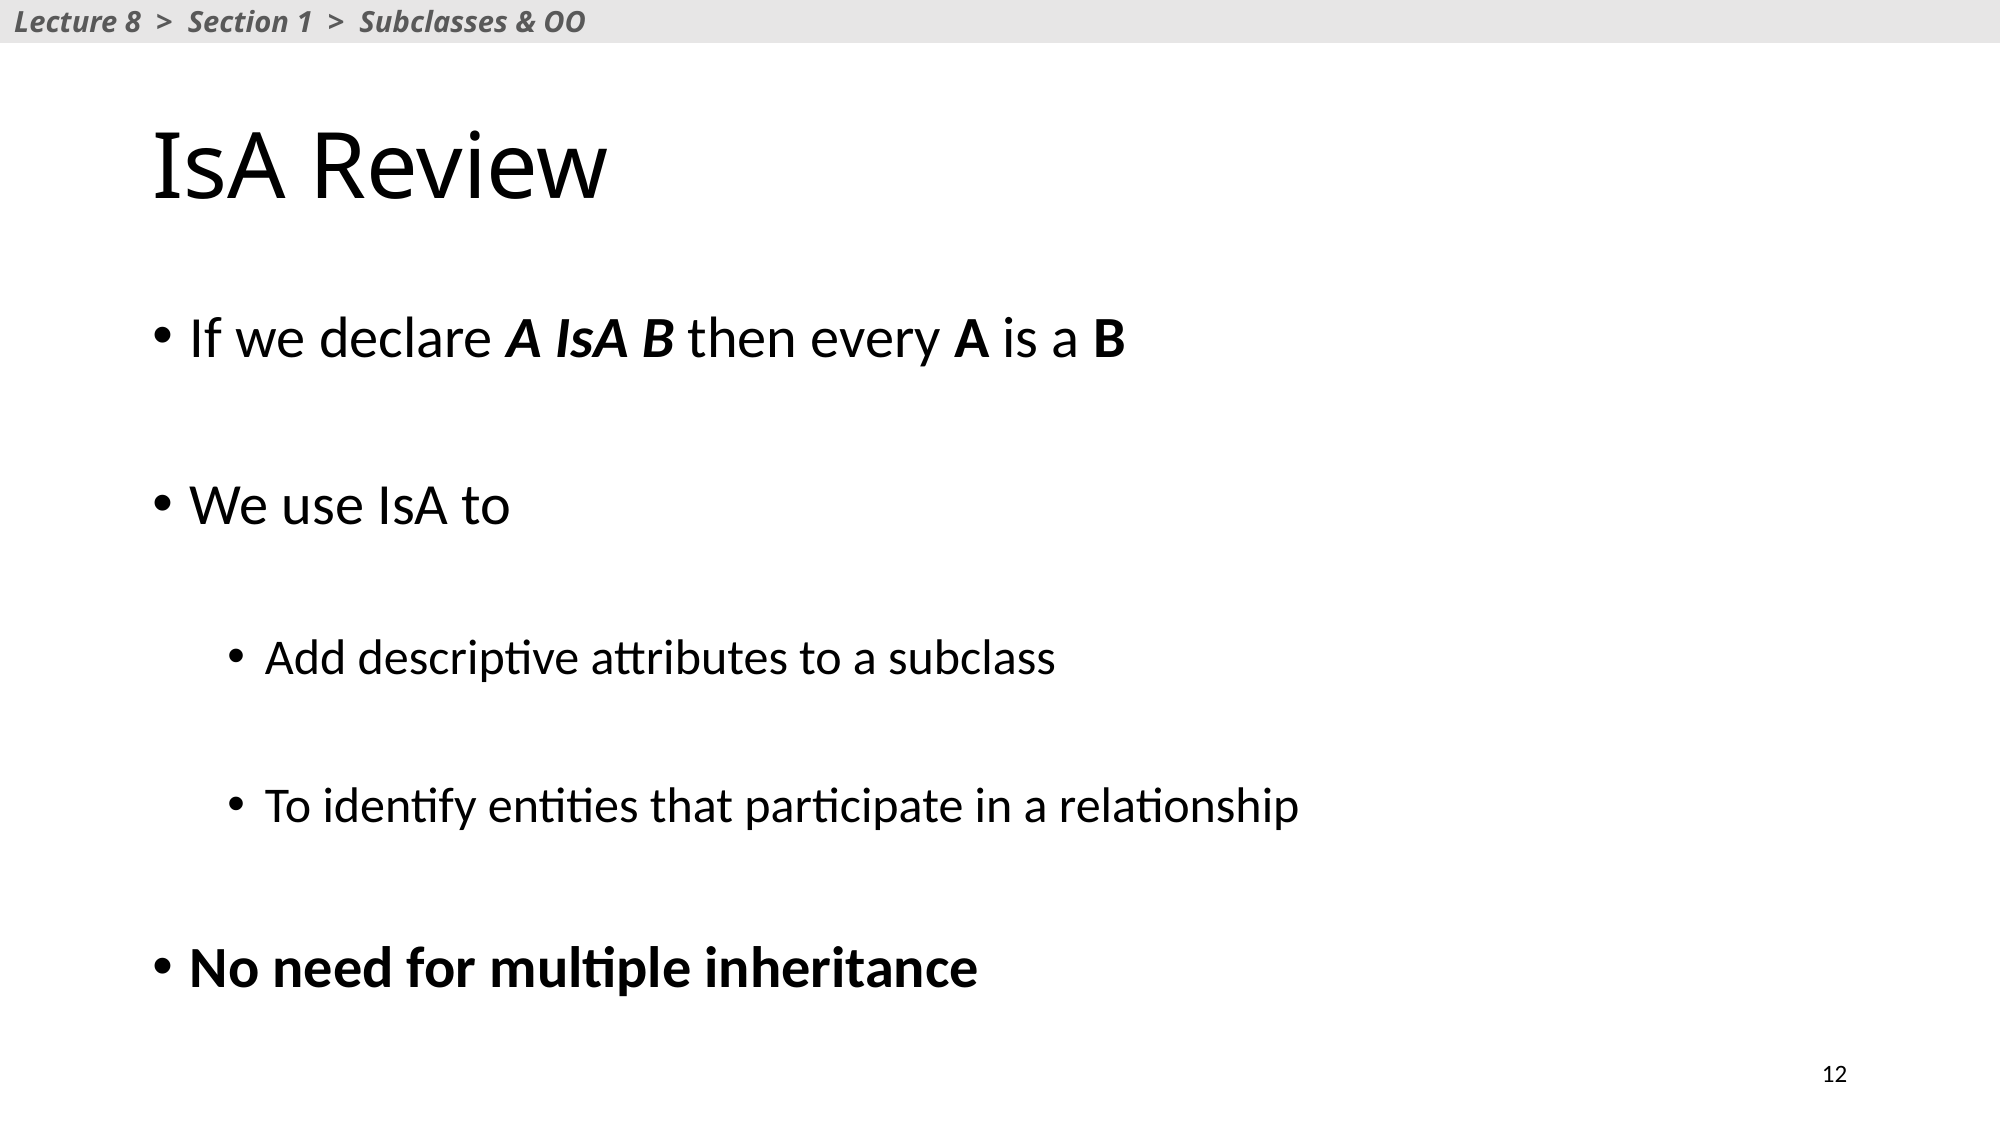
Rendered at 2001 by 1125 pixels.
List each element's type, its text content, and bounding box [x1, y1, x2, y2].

slide_number 12 [1412, 1042, 1863, 1103]
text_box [0, 0, 2000, 47]
list If we declare A IsA B then every A is a B We use IsA to Add descriptive attributes to a subclass To identify entities that participate in a relationship No need for multiple inheritance [137, 299, 1863, 1014]
title IsA Review [137, 59, 1863, 278]
